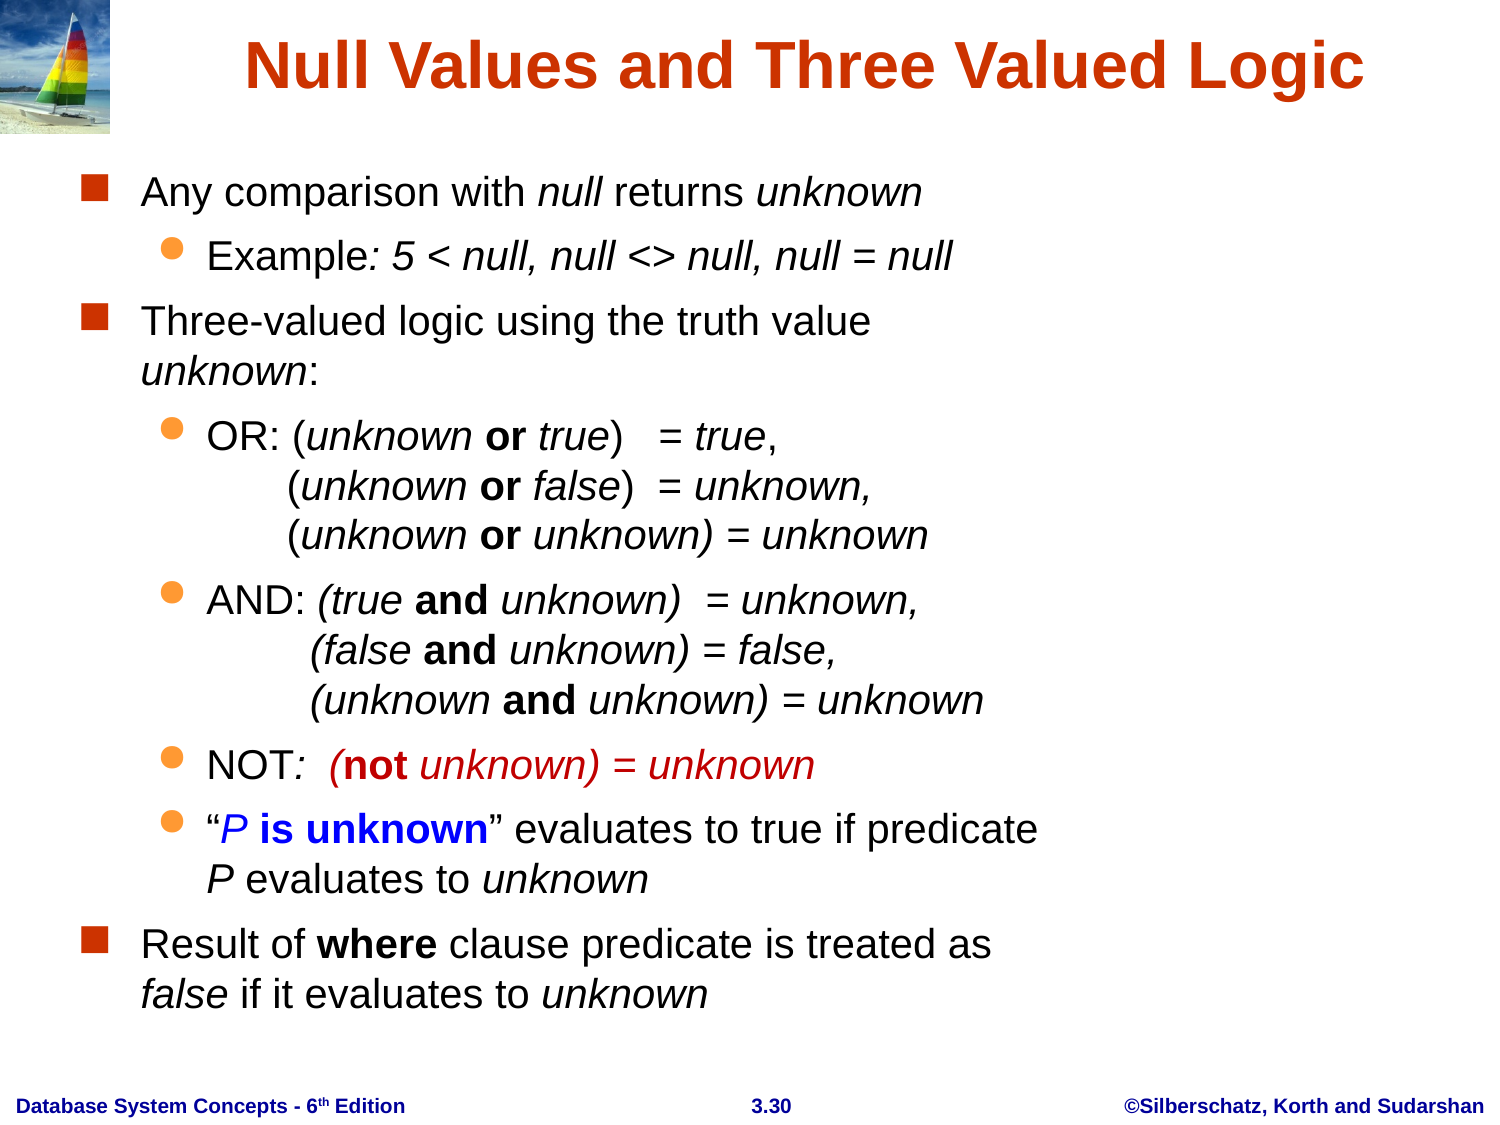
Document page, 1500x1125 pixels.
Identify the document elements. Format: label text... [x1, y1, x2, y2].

list Any comparison with null returns unknown Example: 5 < null, null <> null, null = null Three-valued logic using the truth value unknown: OR: (unknown or true) = true, (unknown or false) = unknown, (unknown or unknown) = unknown AND: (true and unknown) = unknown, (false and unknown) = false, (unknown and unknown) = unknown NOT: (not unknown) = unknown “P is unknown” evaluates to true if predicate P evaluates to unknown Result of where clause predicate is treated as false if it evaluates to unknown [69, 157, 1061, 962]
picture [0, 0, 110, 134]
title Null Values and Three Valued Logic [142, 9, 1469, 110]
